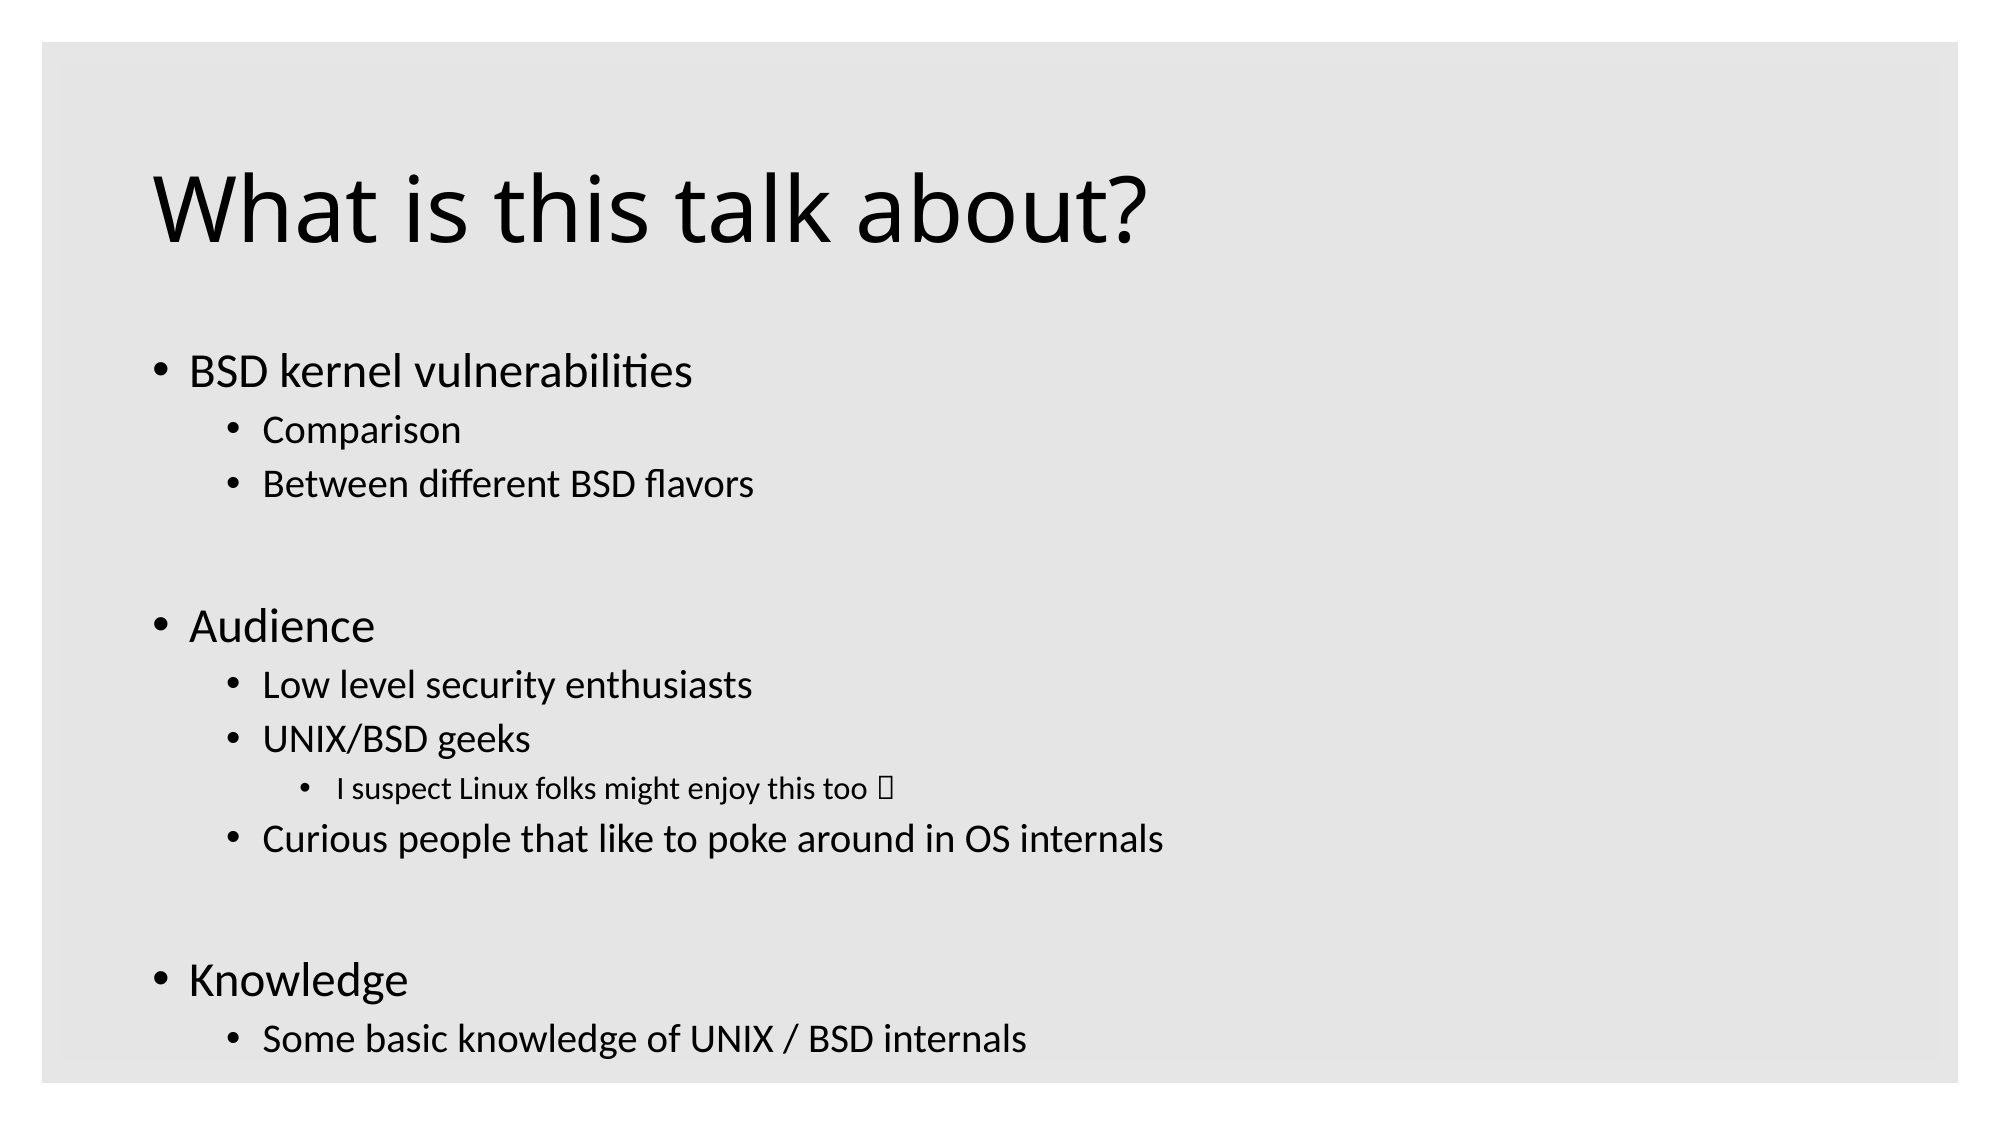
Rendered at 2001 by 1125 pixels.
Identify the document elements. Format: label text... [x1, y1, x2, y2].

text_box [52, 51, 1948, 1073]
list BSD kernel vulnerabilities Comparison Between different BSD flavors Audience Low level security enthusiasts UNIX/BSD geeks I suspect Linux folks might enjoy this too  Curious people that like to poke around in OS internals Knowledge Some basic knowledge of UNIX / BSD internals [137, 337, 1948, 1073]
title What is this talk about? [137, 103, 1863, 322]
